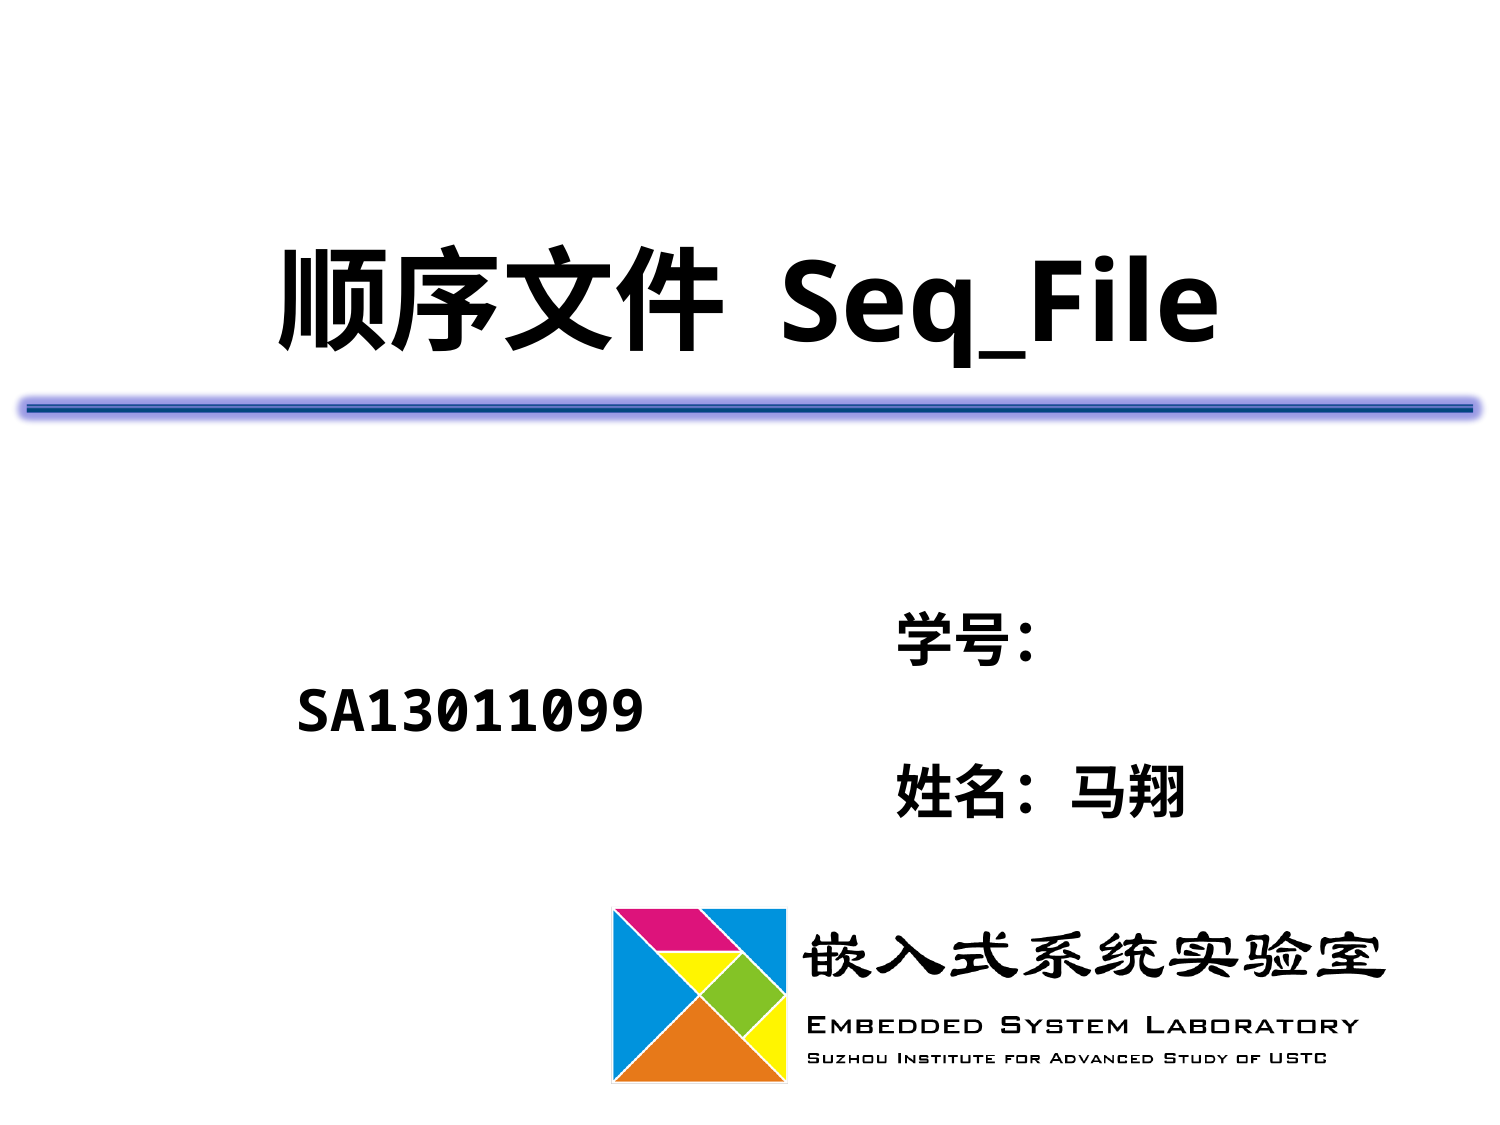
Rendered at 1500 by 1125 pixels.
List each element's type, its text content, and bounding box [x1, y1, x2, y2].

title 顺序文件 Seq_File [88, 231, 1412, 379]
picture [608, 905, 1388, 1084]
picture [5, 385, 1495, 432]
subtitle 学号：SA13011099 姓名：马翔 [280, 595, 1412, 788]
